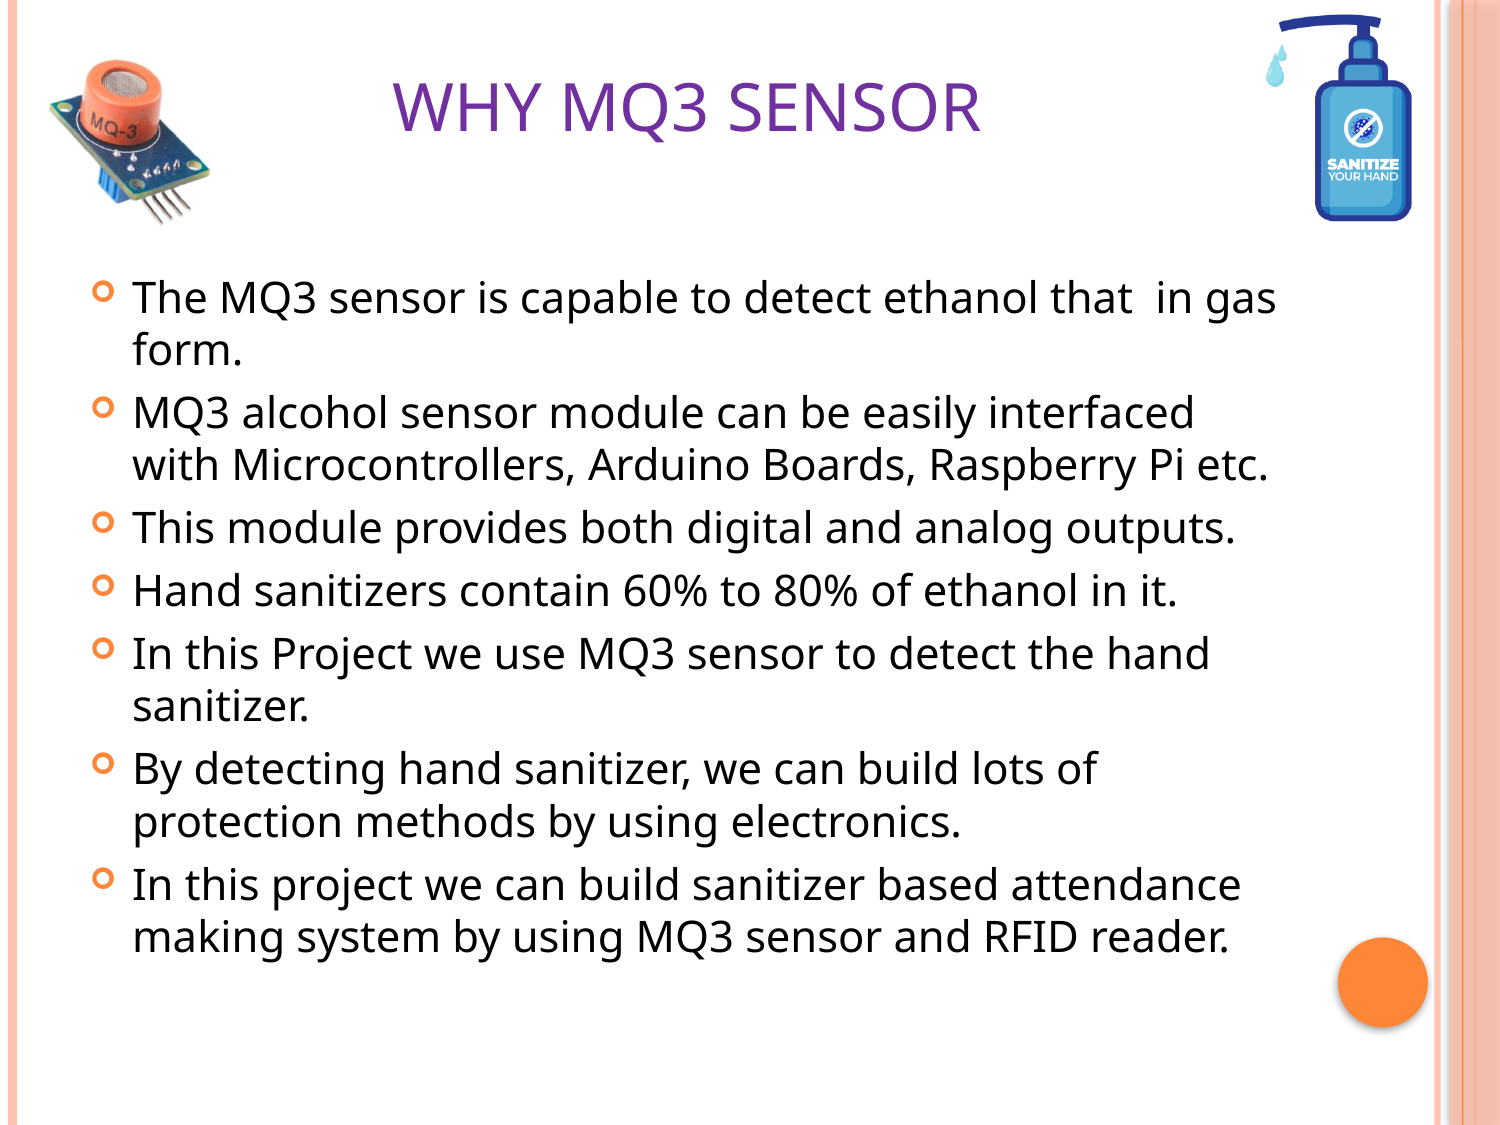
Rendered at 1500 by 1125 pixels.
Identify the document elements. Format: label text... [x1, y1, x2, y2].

list The MQ3 sensor is capable to detect ethanol that in gas form. MQ3 alcohol sensor module can be easily interfaced with Microcontrollers, Arduino Boards, Raspberry Pi etc. This module provides both digital and analog outputs. Hand sanitizers contain 60% to 80% of ethanol in it. In this Project we use MQ3 sensor to detect the hand sanitizer. By detecting hand sanitizer, we can build lots of protection methods by using electronics. In this project we can build sanitizer based attendance making system by using MQ3 sensor and RFID reader. [75, 262, 1300, 1062]
picture [34, 34, 224, 235]
text_box WHY MQ3 SENSOR [230, 45, 1224, 153]
picture [1229, 0, 1466, 235]
